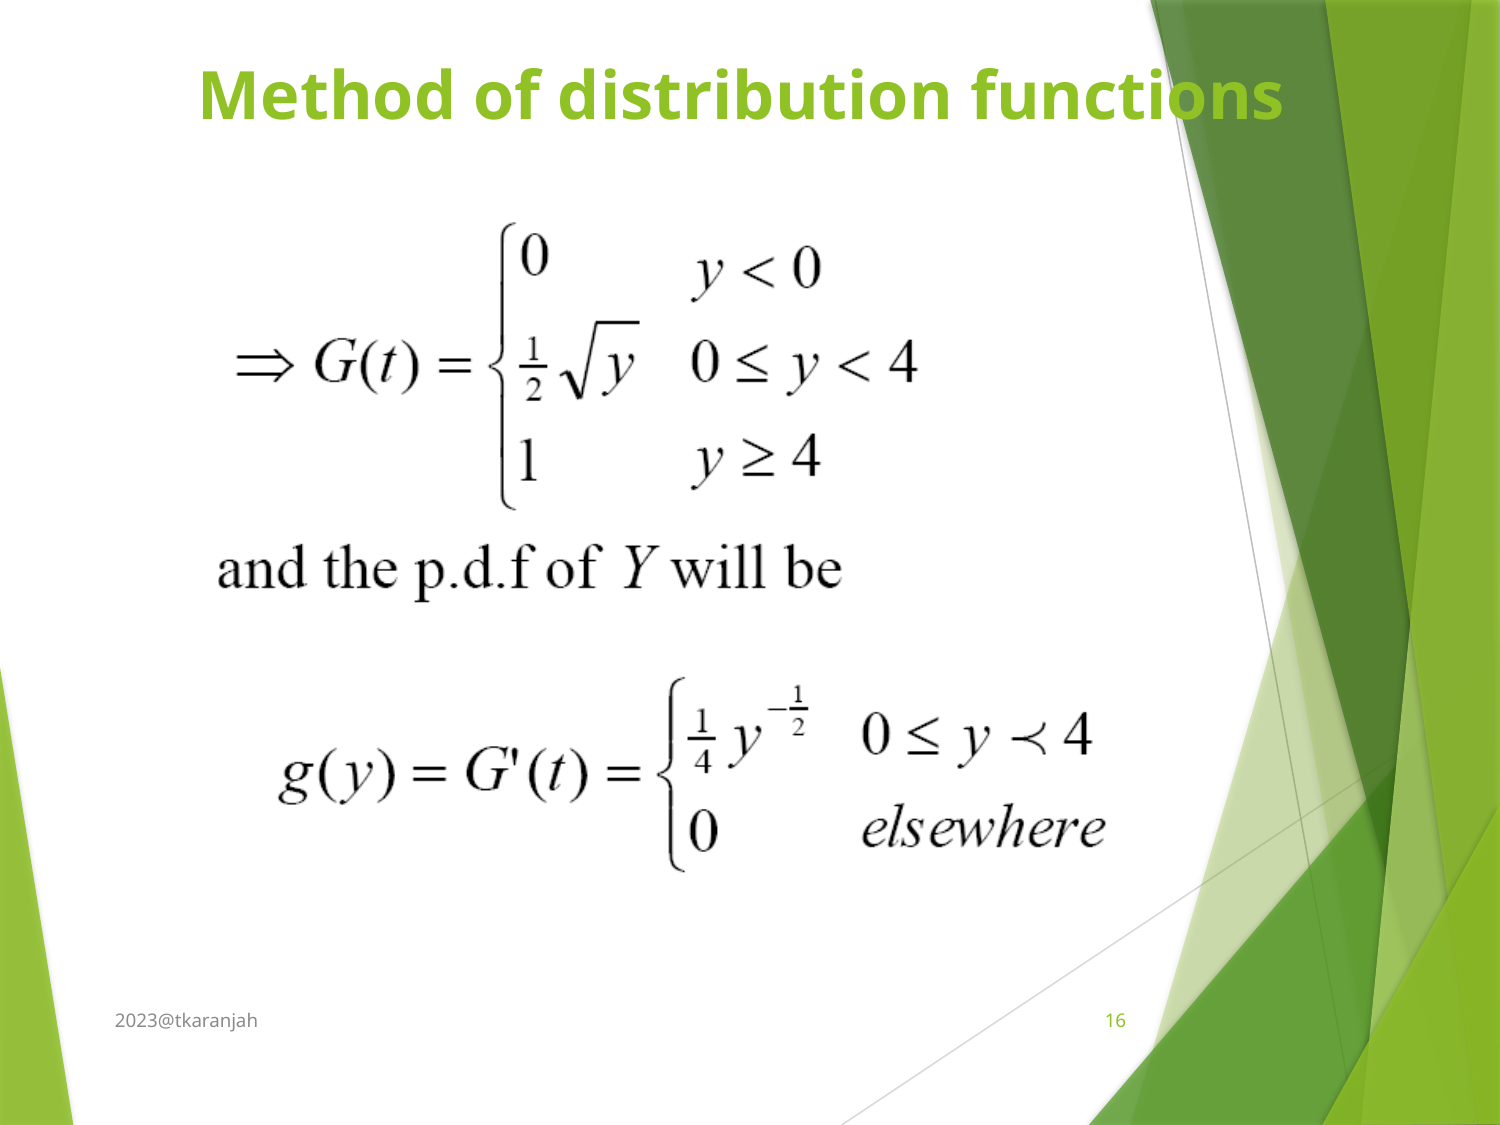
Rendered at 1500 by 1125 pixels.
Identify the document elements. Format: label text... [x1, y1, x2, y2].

title Method of distribution functions [183, 45, 1500, 233]
slide_number 16 [1057, 991, 1142, 1051]
picture [265, 668, 810, 885]
picture [855, 691, 1118, 875]
picture [229, 195, 923, 521]
footer 2023@tkaranjah [99, 991, 859, 1051]
picture [217, 526, 851, 605]
